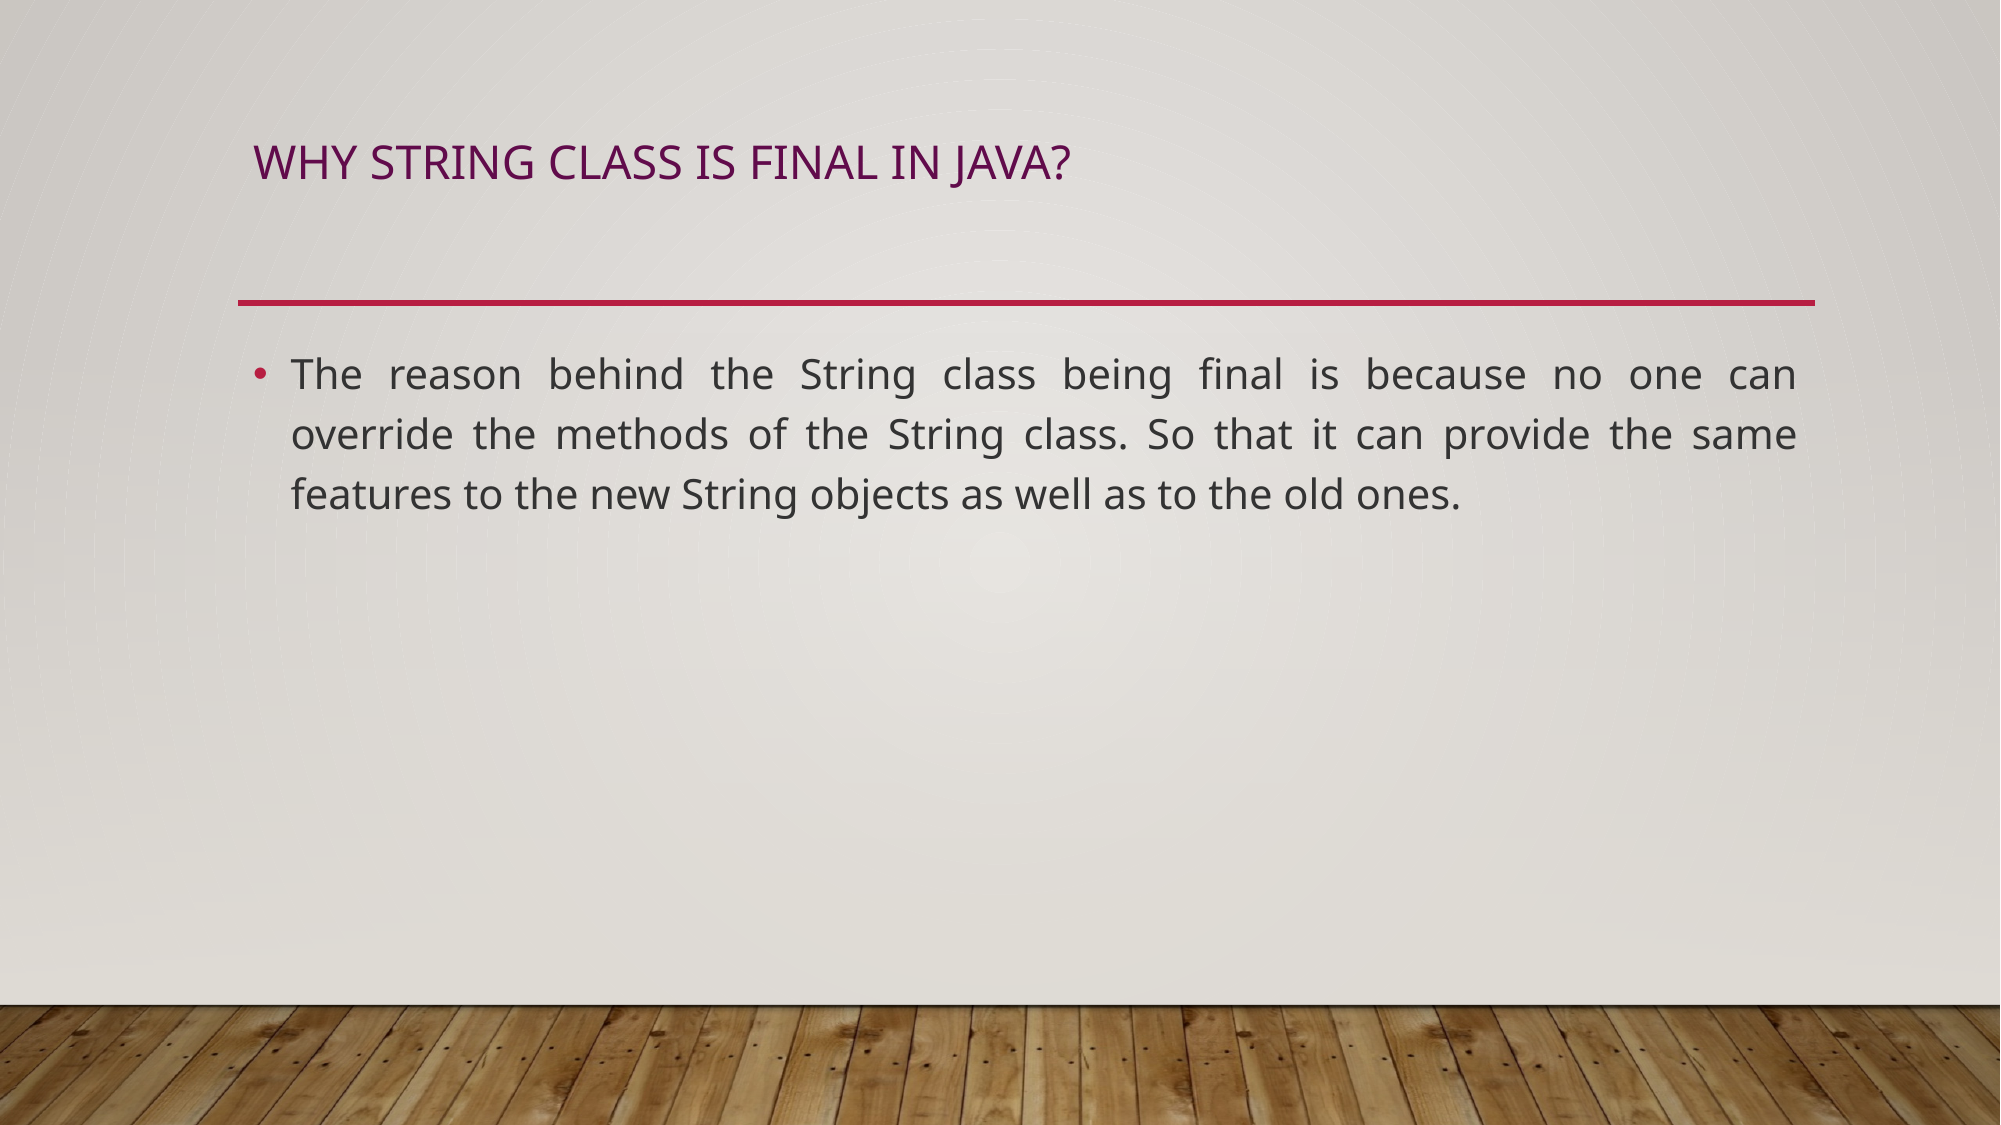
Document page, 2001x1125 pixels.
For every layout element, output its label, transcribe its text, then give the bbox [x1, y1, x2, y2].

title Why String class is Final in Java? [238, 131, 1814, 305]
list The reason behind the String class being final is because no one can override the methods of the String class. So that it can provide the same features to the new String objects as well as to the old ones. [238, 330, 1814, 897]
picture [0, 1005, 2000, 1125]
